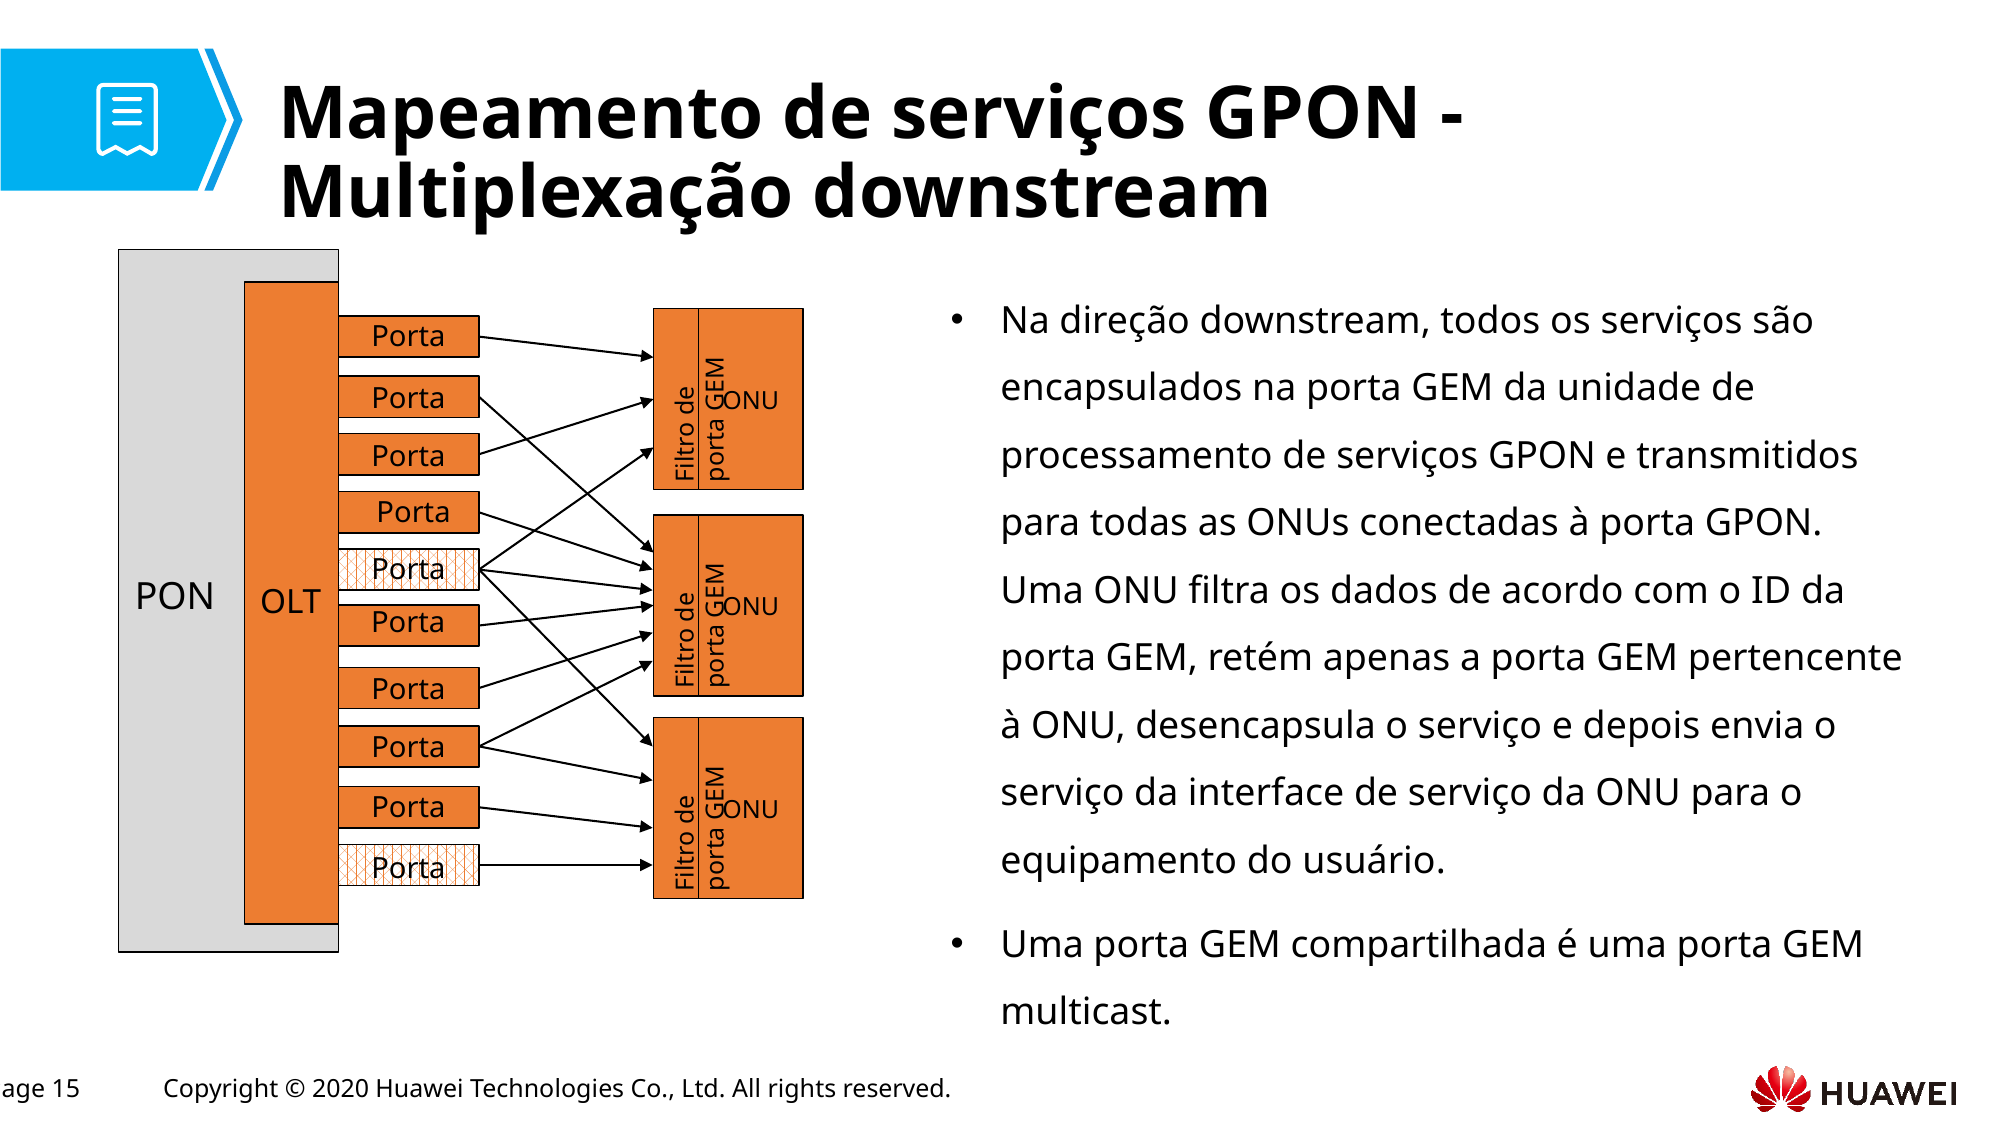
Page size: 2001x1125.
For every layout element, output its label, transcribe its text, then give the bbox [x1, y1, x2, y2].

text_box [118, 249, 804, 953]
picture [1751, 1066, 1956, 1112]
text_box Na direção downstream, todos os serviços são encapsulados na porta GEM da unidade de processamento de serviços GPON e transmitidos para todas as ONUs conectadas à porta GPON. Uma ONU filtra os dados de acordo com o ID da porta GEM, retém apenas a porta GEM pertencente à ONU, desencapsula o serviço e depois envia o serviço da interface de serviço da ONU para o equipamento do usuário. Uma porta GEM compartilhada é uma porta GEM multicast. [935, 265, 1929, 910]
title Mapeamento de serviços GPON - Multiplexação downstream [261, 67, 1875, 173]
